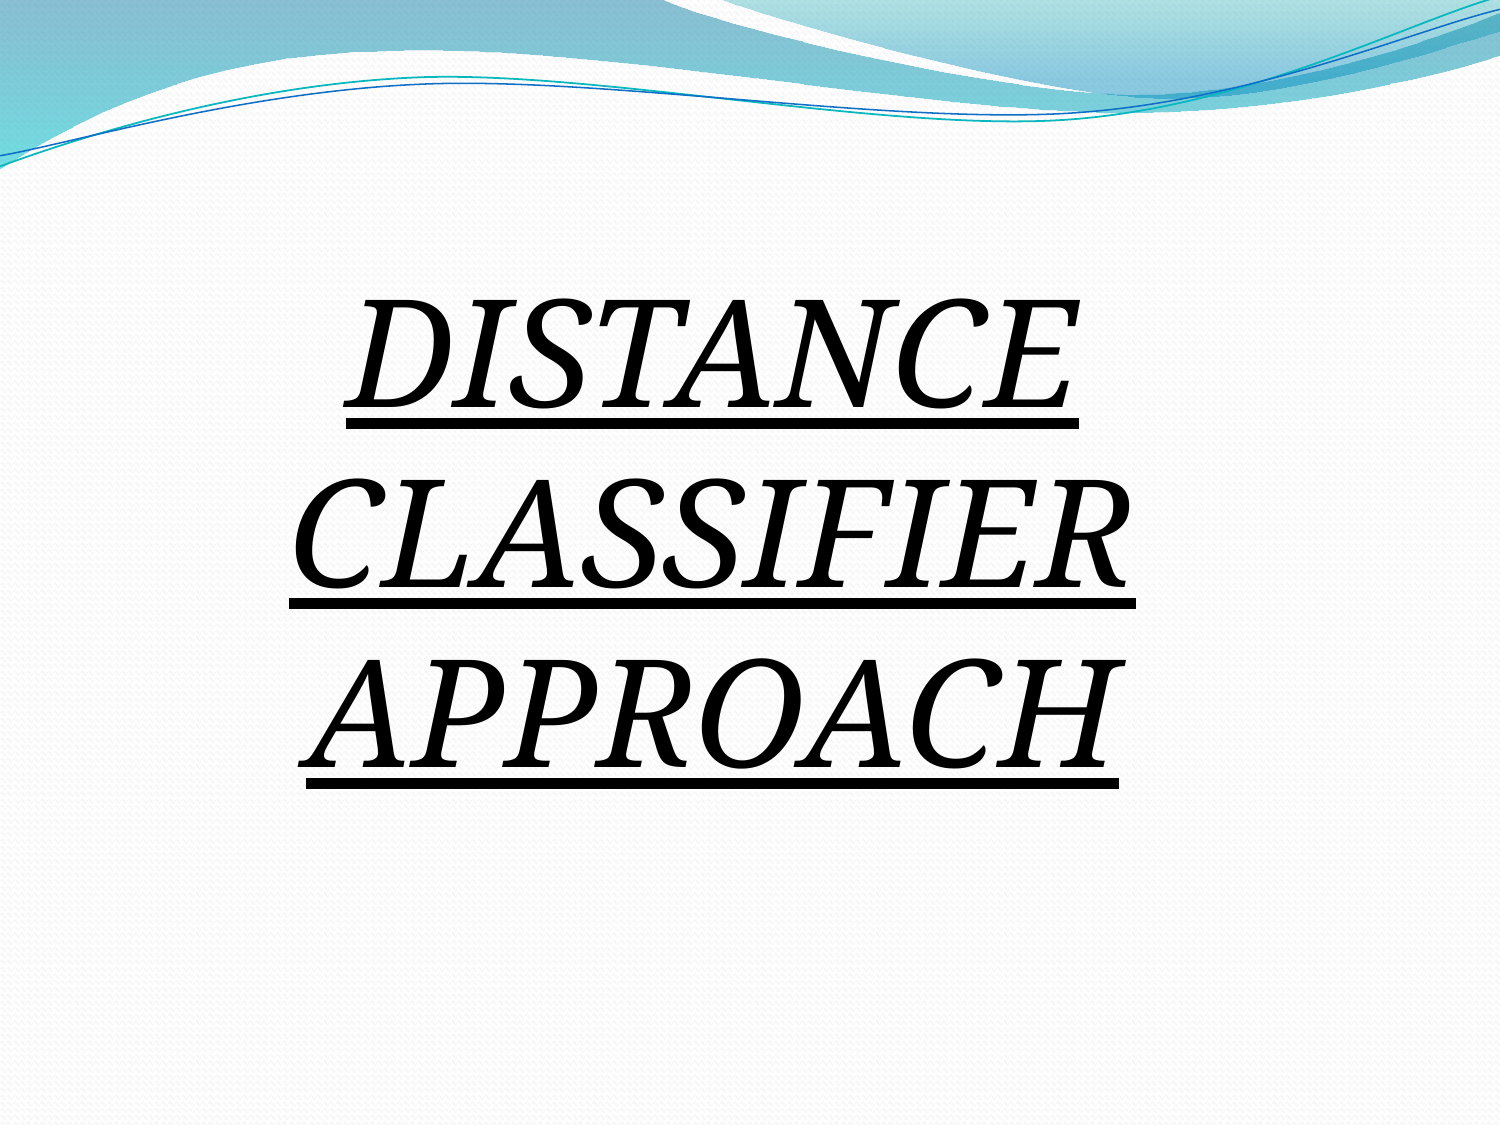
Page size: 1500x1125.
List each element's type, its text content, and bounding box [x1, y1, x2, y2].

text_box DISTANCE CLASSIFIER APPROACH [174, 249, 1250, 805]
